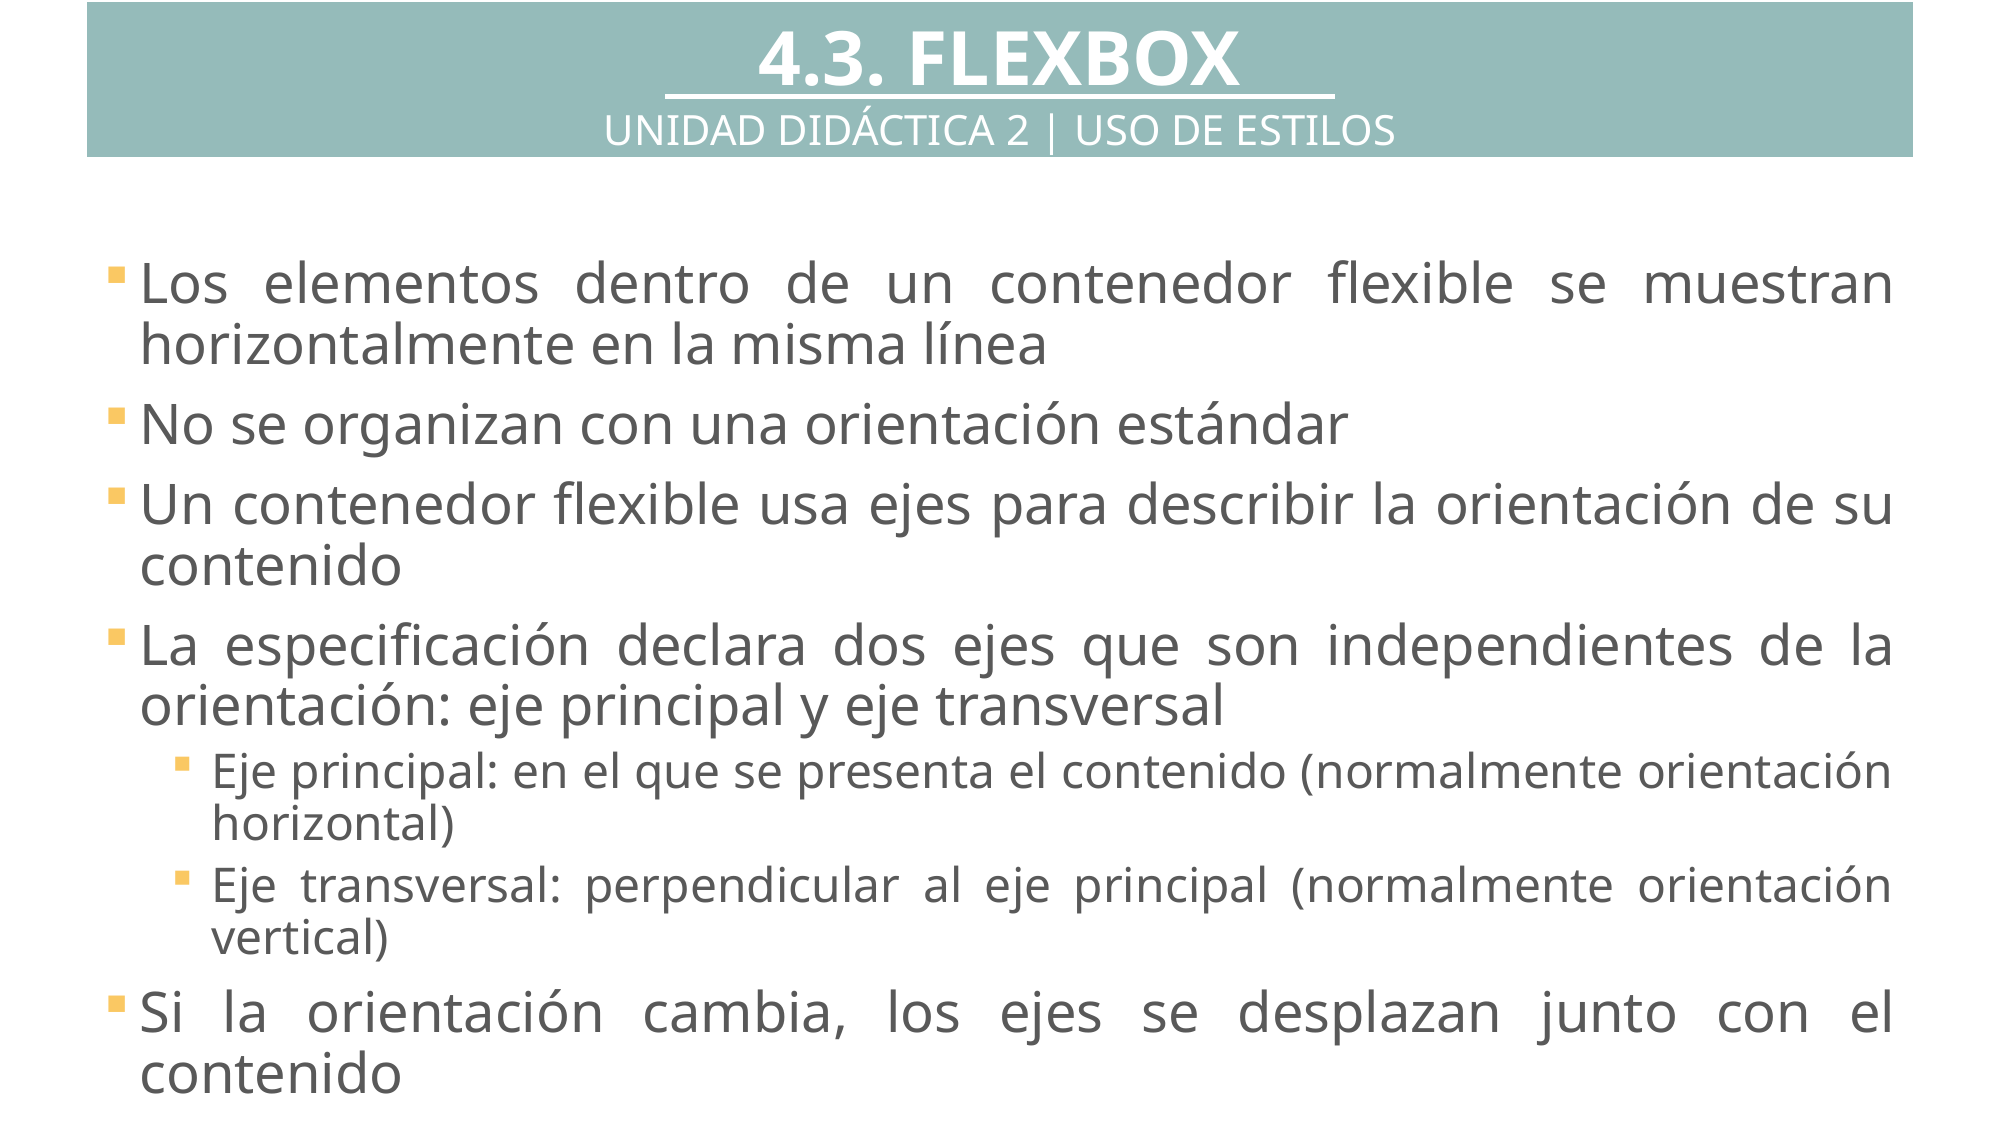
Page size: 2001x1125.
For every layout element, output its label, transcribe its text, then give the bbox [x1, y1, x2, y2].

text_box 4.3. FLEXBOX [87, 2, 1913, 102]
list Los elementos dentro de un contenedor flexible se muestran horizontalmente en la misma línea No se organizan con una orientación estándar Un contenedor flexible usa ejes para describir la orientación de su contenido La especificación declara dos ejes que son independientes de la orientación: eje principal y eje transversal Eje principal: en el que se presenta el contenido (normalmente orientación horizontal) Eje transversal: perpendicular al eje principal (normalmente orientación vertical) Si la orientación cambia, los ejes se desplazan junto con el contenido [88, 248, 1912, 1122]
text_box UNIDAD DIDÁCTICA 2 | USO DE ESTILOS [87, 102, 1913, 157]
